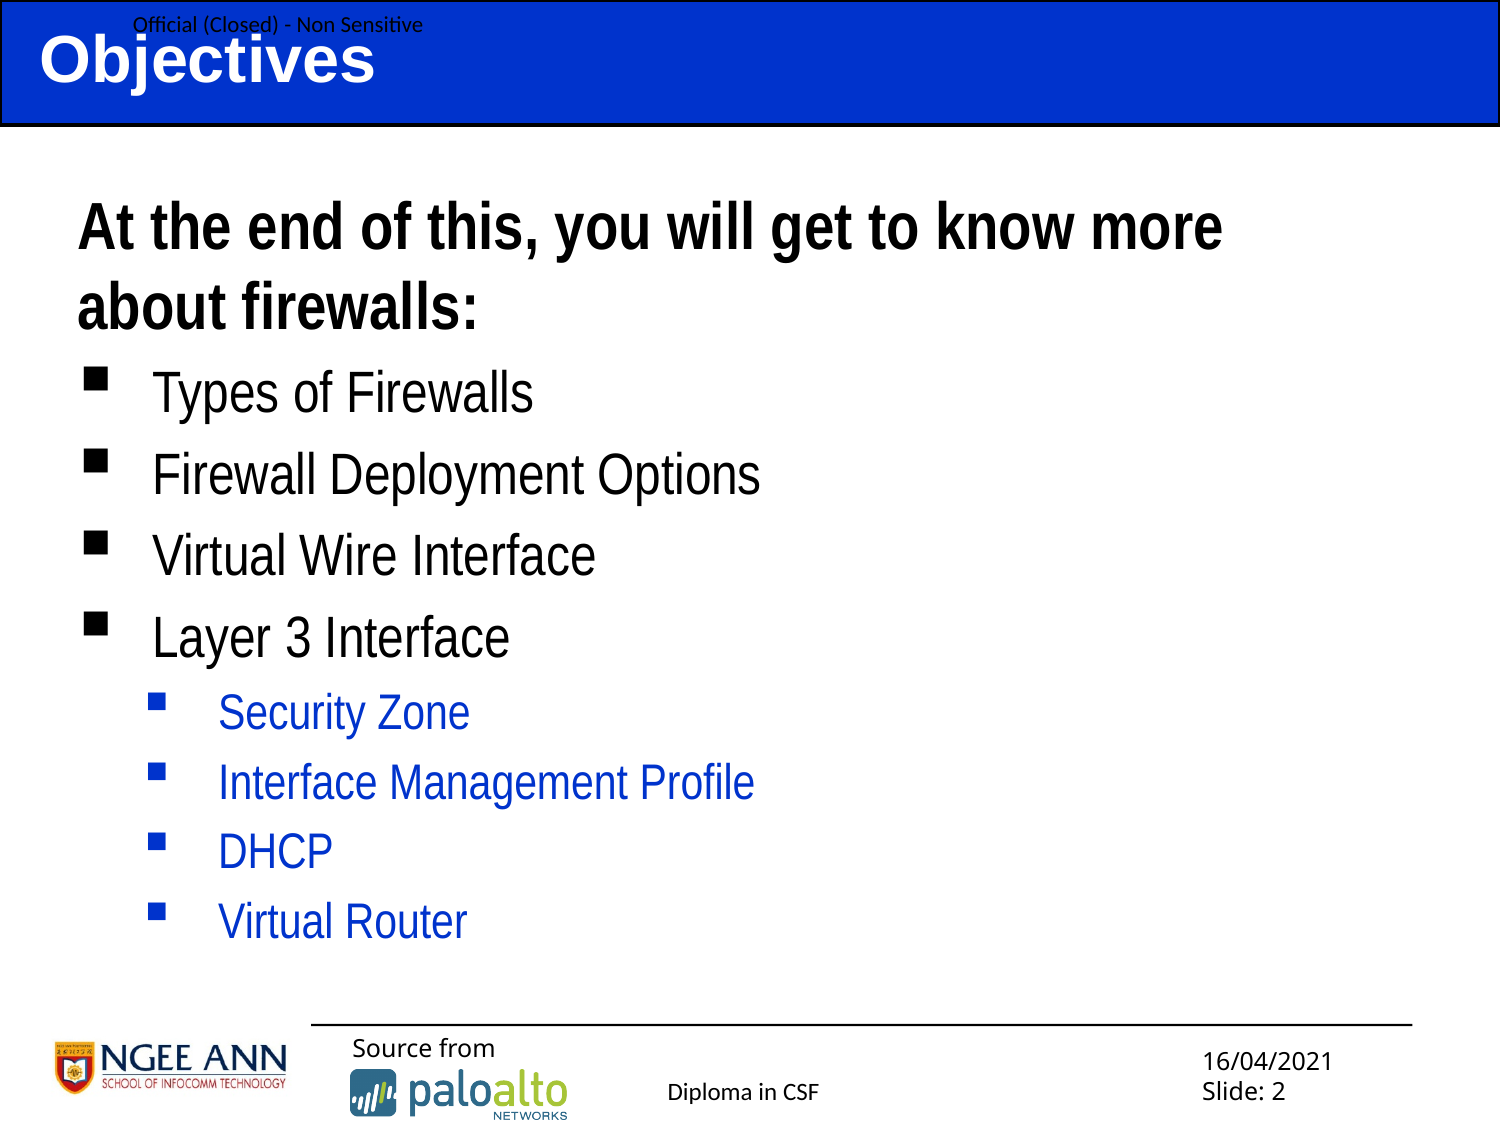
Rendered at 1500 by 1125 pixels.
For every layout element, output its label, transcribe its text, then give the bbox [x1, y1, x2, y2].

title Objectives [23, 0, 1500, 115]
picture [350, 1069, 567, 1120]
picture [29, 1019, 311, 1116]
list At the end of this, you will get to know more about firewalls: Types of Firewalls Firewall Deployment Options Virtual Wire Interface Layer 3 Interface Security Zone Interface Management Profile DHCP Virtual Router [62, 174, 1401, 1026]
